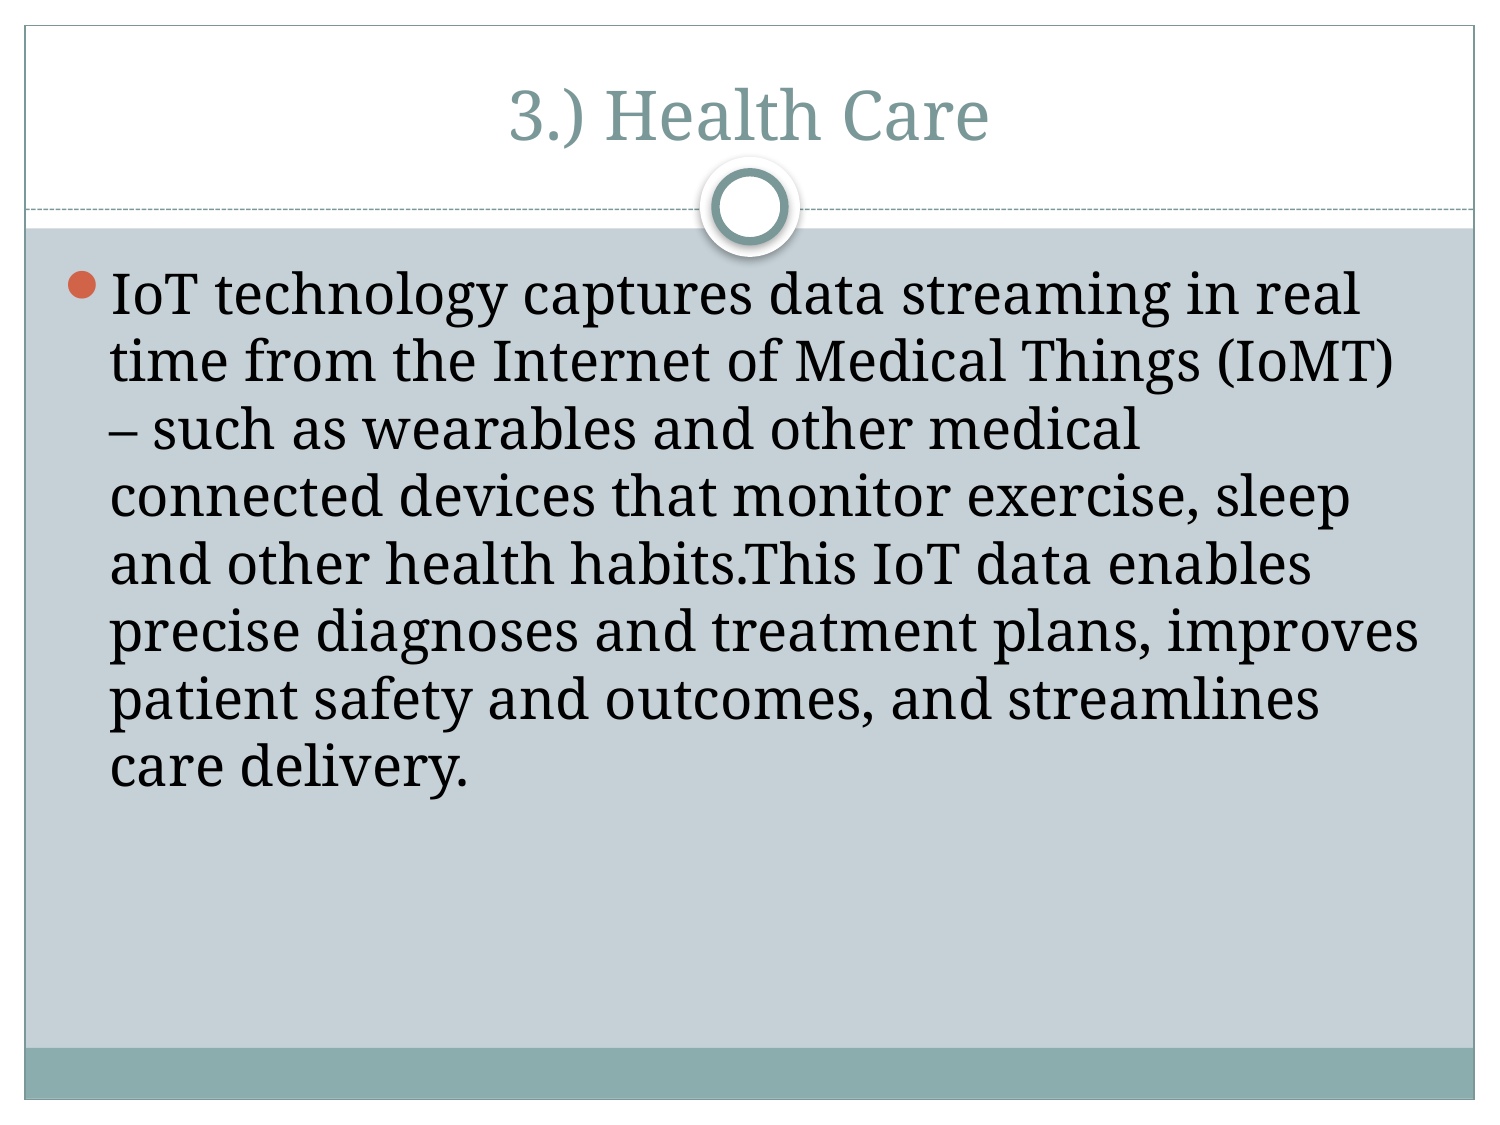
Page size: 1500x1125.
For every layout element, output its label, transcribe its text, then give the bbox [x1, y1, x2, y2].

list IoT technology captures data streaming in real time from the Internet of Medical Things (IoMT) – such as wearables and other medical connected devices that monitor exercise, sleep and other health habits.This IoT data enables precise diagnoses and treatment plans, improves patient safety and outcomes, and streamlines care delivery. [49, 250, 1445, 1001]
title 3.) Health Care [49, 37, 1450, 162]
